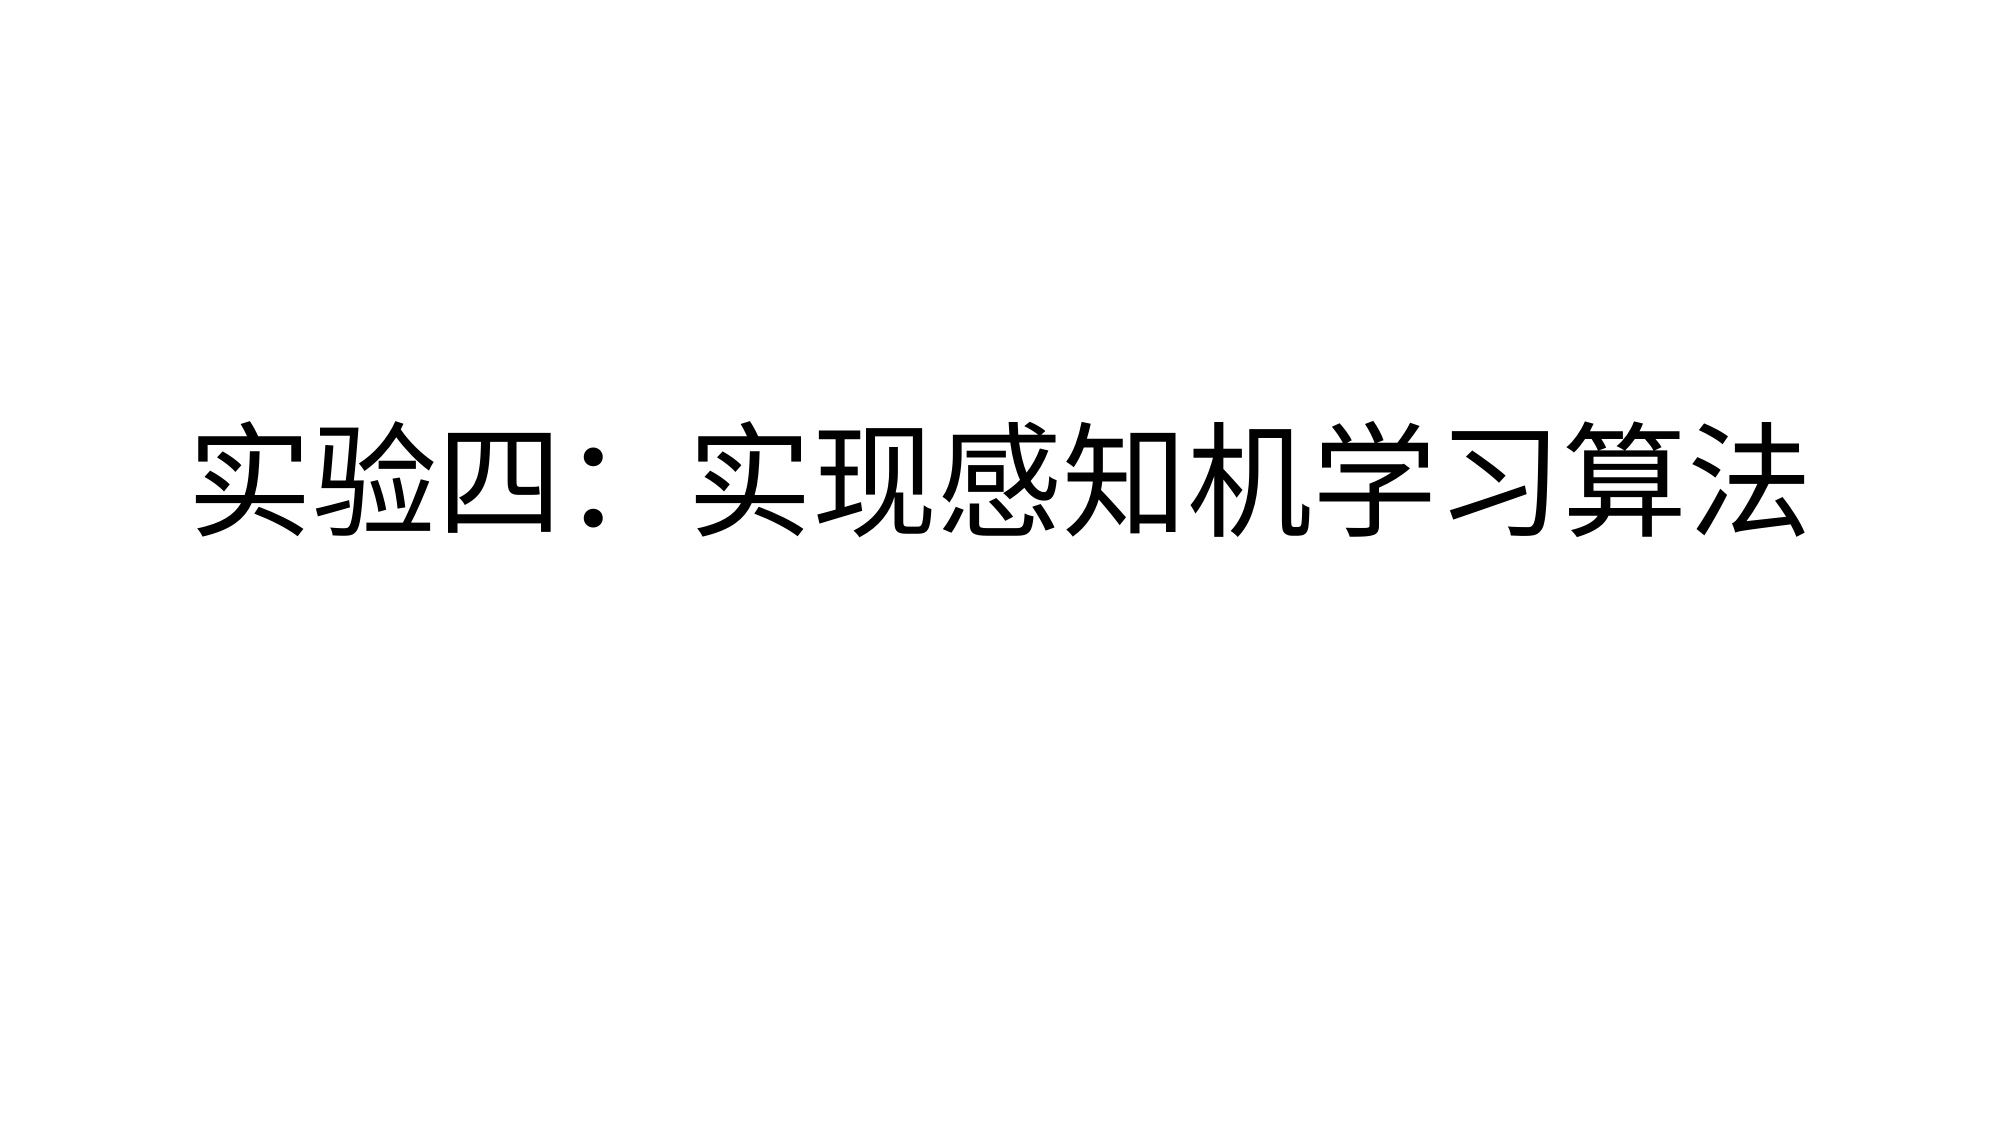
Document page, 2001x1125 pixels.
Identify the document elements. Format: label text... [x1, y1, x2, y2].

title 实验四：实现感知机学习算法 [161, 342, 1839, 563]
